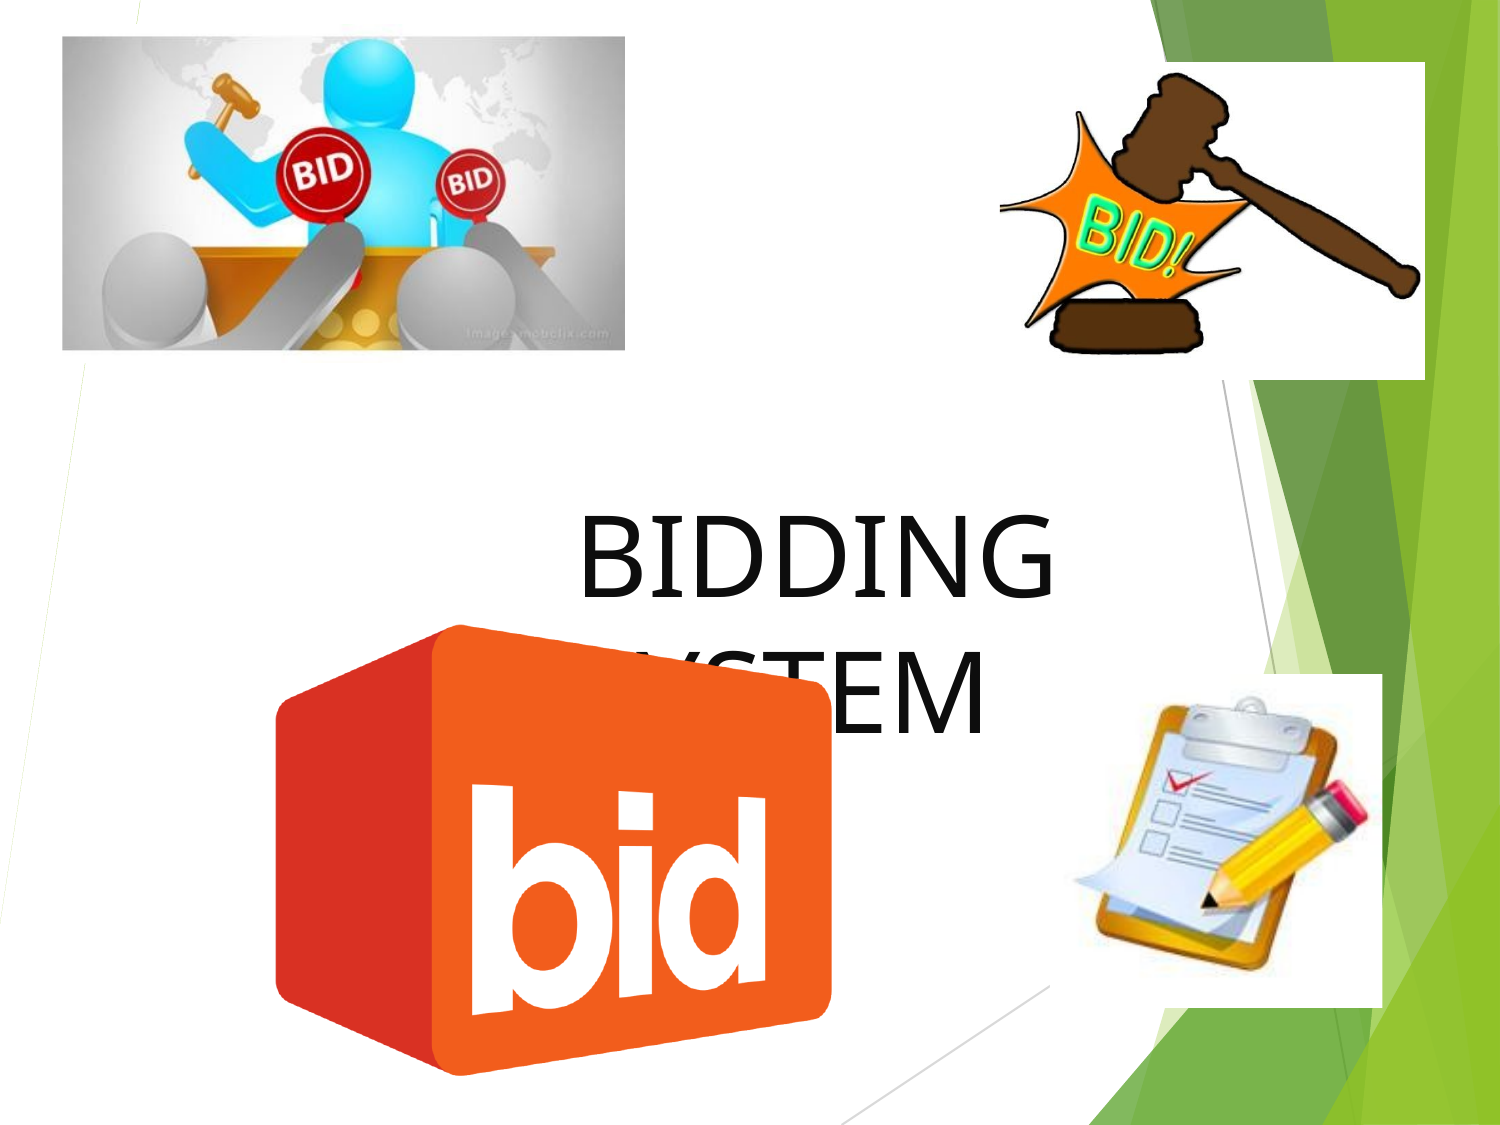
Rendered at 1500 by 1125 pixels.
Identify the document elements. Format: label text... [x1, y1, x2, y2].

text_box [999, 62, 1425, 380]
text_box [1049, 674, 1383, 1008]
title BIDDING SYSTEM [837, 481, 1402, 757]
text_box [62, 24, 833, 1077]
